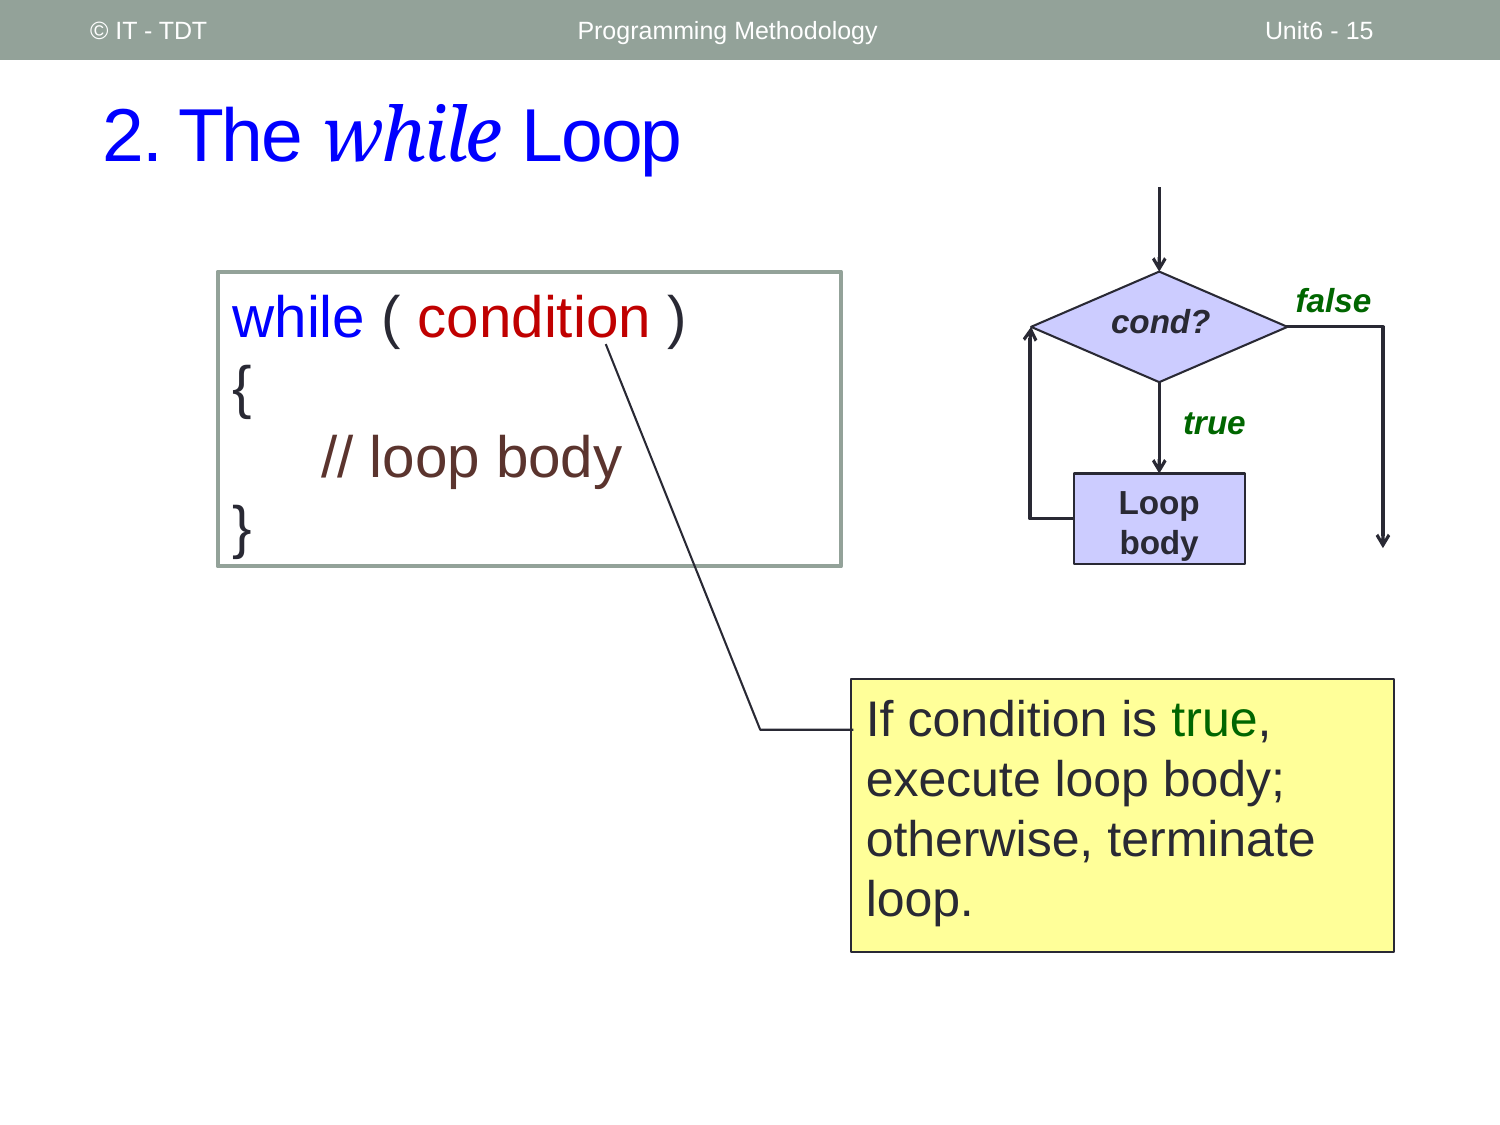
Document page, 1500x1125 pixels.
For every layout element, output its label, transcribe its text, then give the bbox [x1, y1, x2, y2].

text_box while ( condition ) { // loop body } [216, 270, 843, 568]
text_box If condition is true, execute loop body; otherwise, terminate loop. [606, 345, 1395, 952]
footer Programming Methodology [562, 3, 1238, 57]
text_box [1030, 187, 1391, 565]
slide_number © IT - TDT [75, 3, 550, 57]
title 2. The while Loop [87, 62, 1463, 200]
slide_number Unit6 - 15 [1250, 3, 1425, 57]
